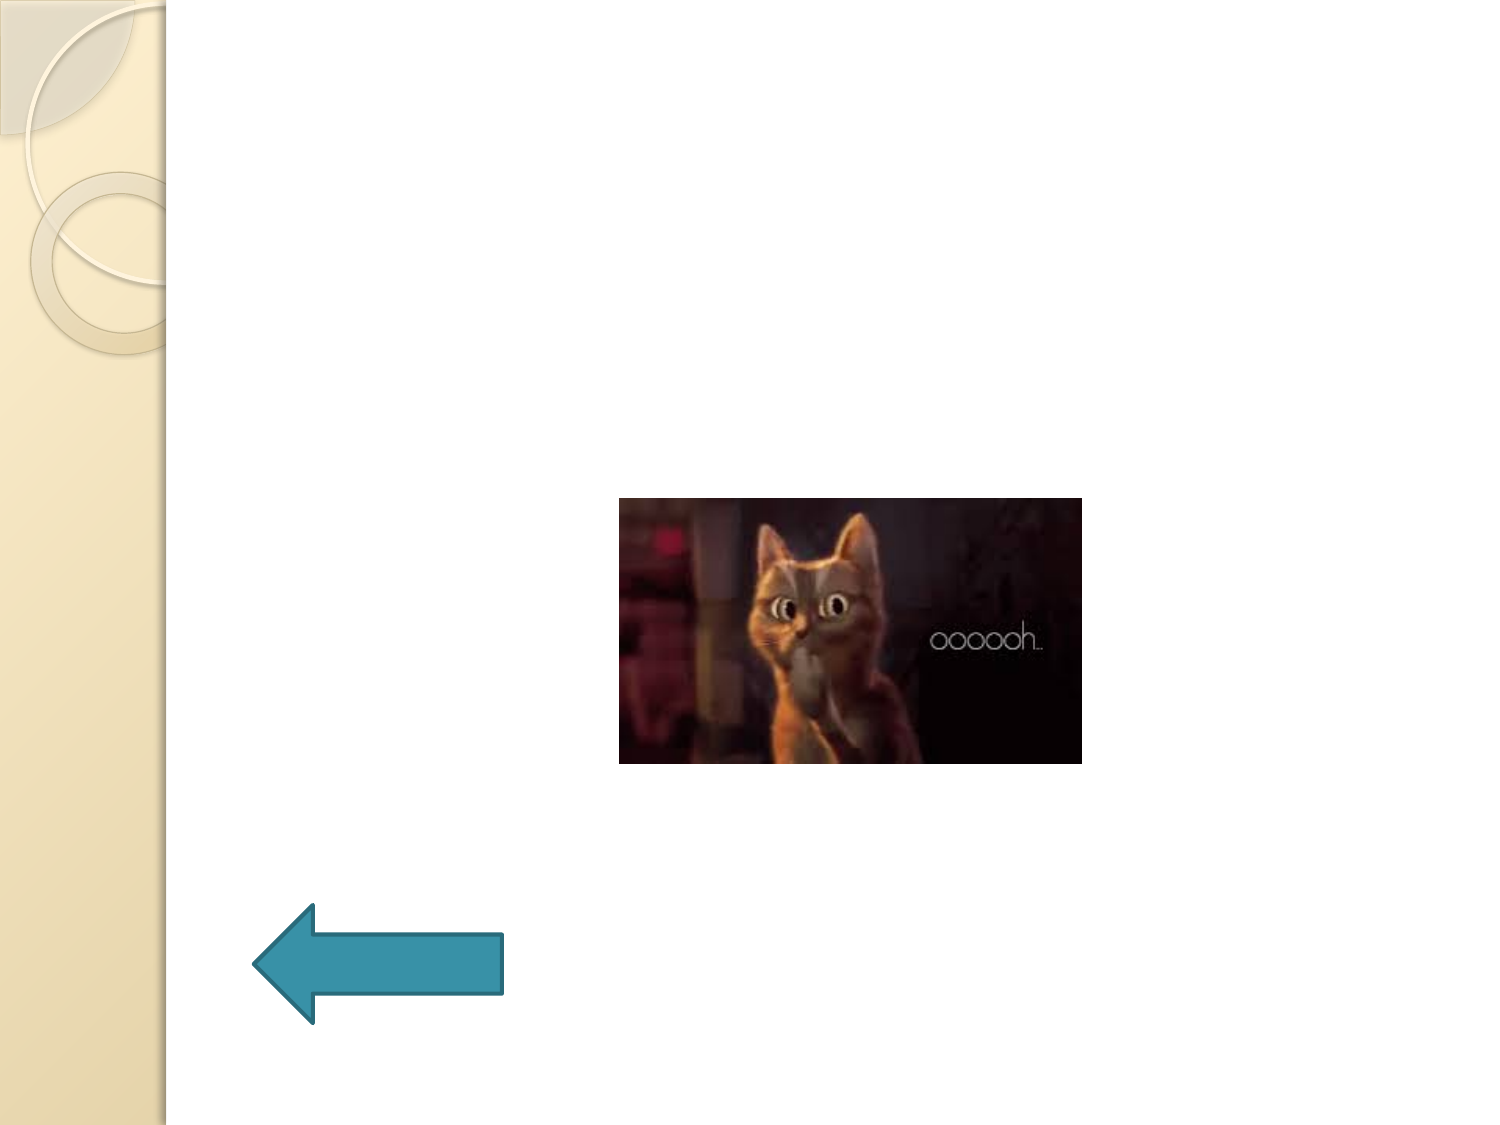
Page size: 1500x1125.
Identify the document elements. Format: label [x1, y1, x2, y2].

list [618, 498, 1082, 765]
text_box [251, 903, 504, 1026]
